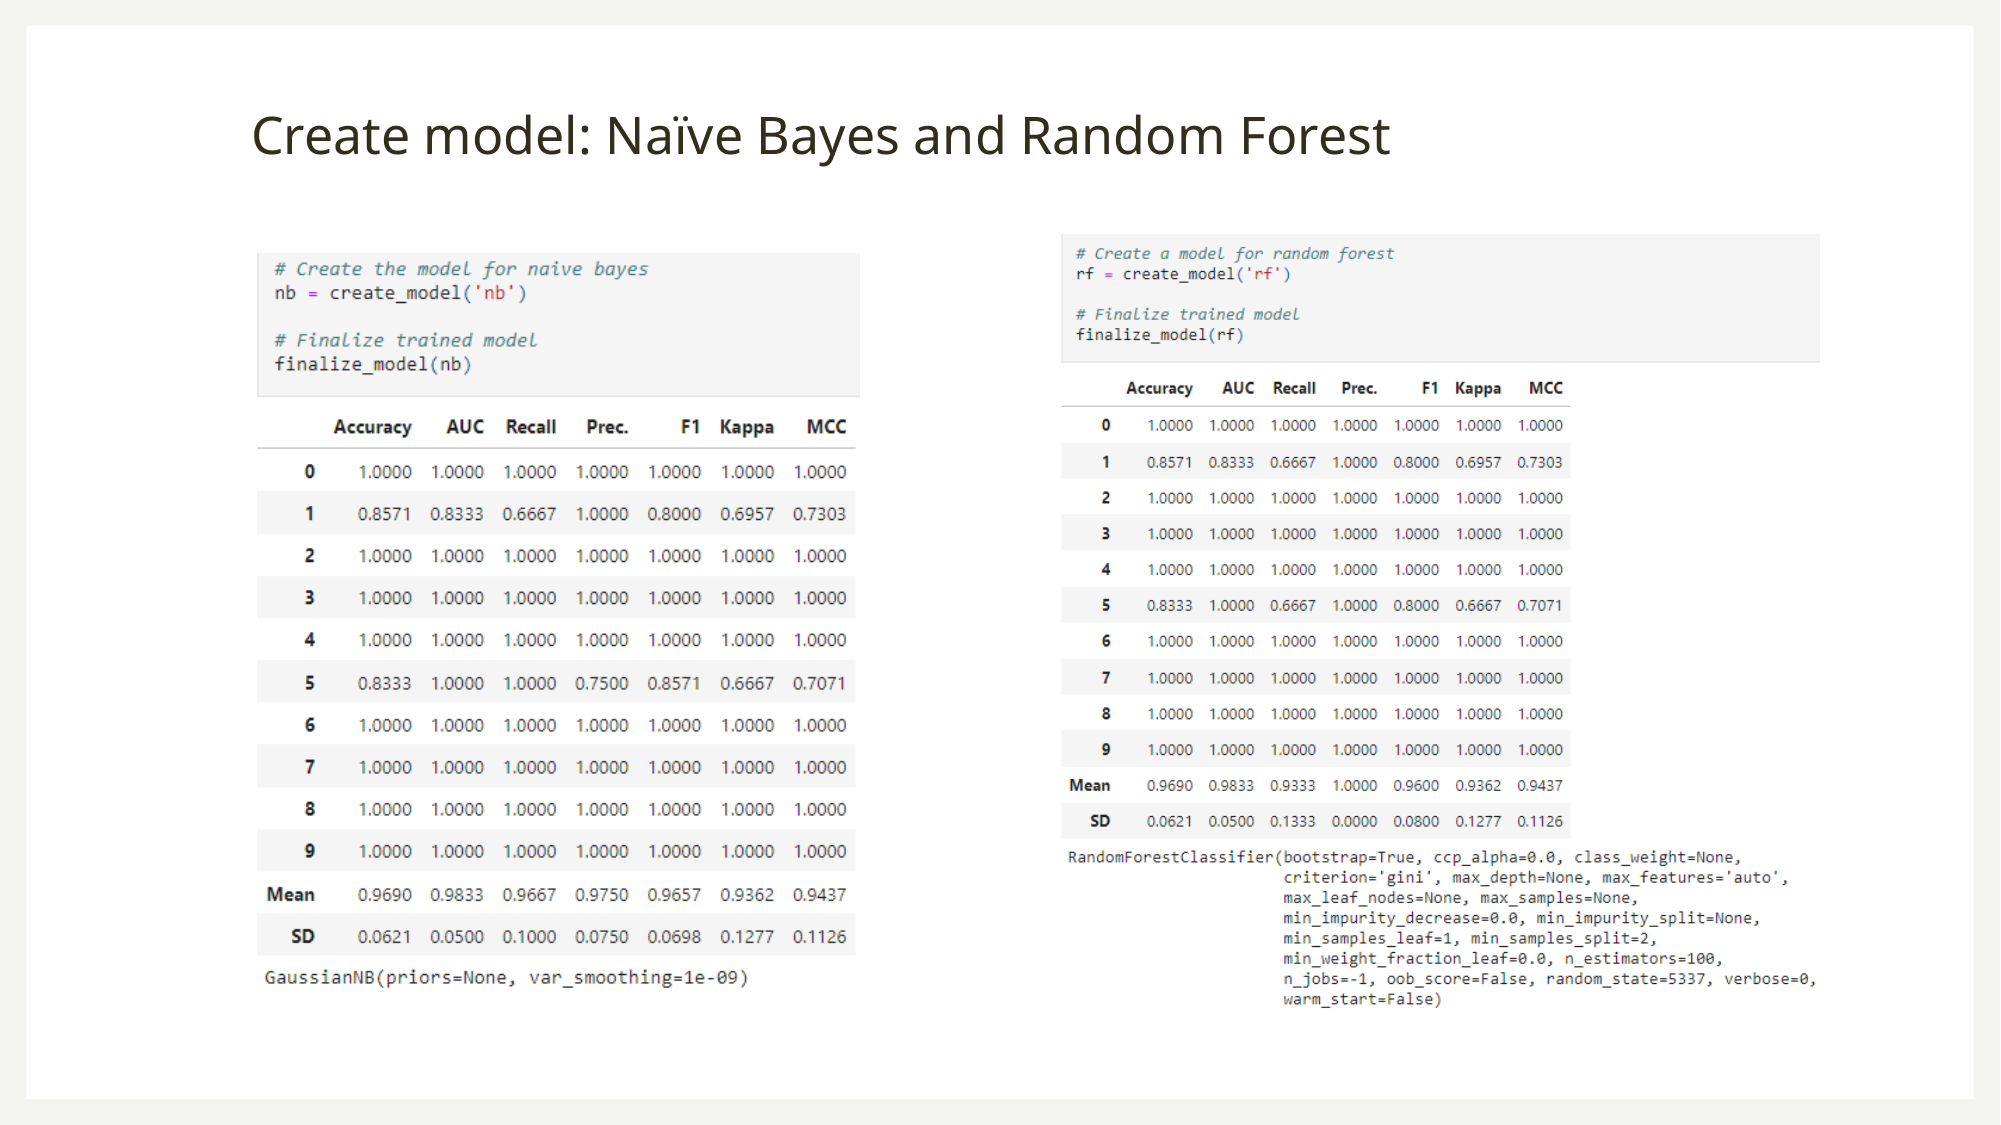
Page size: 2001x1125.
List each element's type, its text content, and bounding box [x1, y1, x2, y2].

title Create model: Naïve Bayes and Random Forest [236, 87, 1595, 173]
picture [256, 253, 860, 995]
picture [1059, 234, 1820, 1015]
